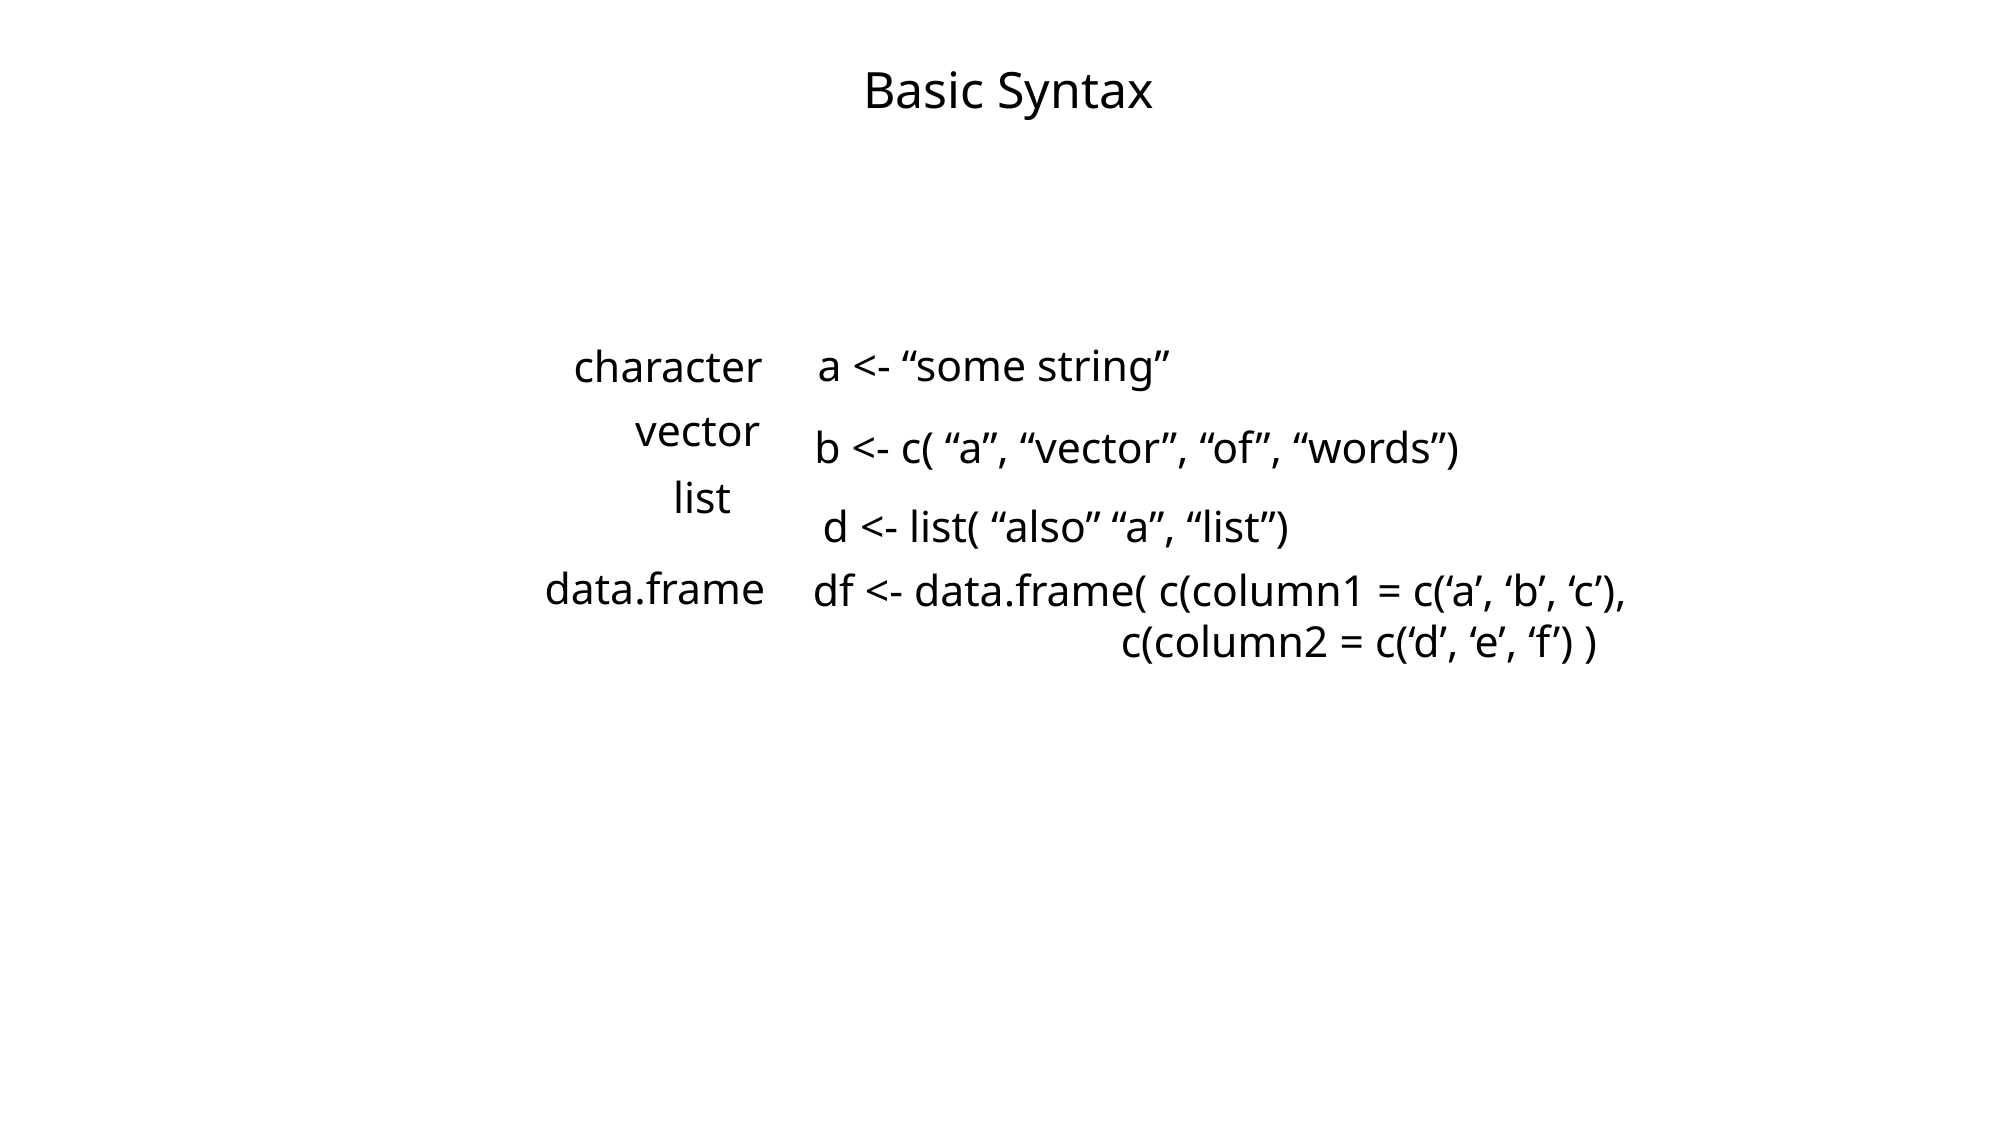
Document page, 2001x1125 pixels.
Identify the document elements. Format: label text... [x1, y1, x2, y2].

text_box character [569, 335, 768, 396]
text_box a <- “some string” [813, 334, 1175, 394]
text_box data.frame [540, 557, 770, 618]
text_box vector [631, 399, 765, 460]
text_box b <- c( “a”, “vector”, “of”, “words”) [810, 417, 1464, 477]
text_box d <- list( “also” “a”, “list”) [818, 495, 1294, 555]
text_box list [668, 466, 736, 527]
text_box Basic Syntax [859, 53, 1159, 123]
text_box df <- data.frame( c(column1 = c(‘a’, ‘b’, ‘c’), c(column2 = c(‘d’, ‘e’, ‘f’) ) [808, 559, 1643, 670]
